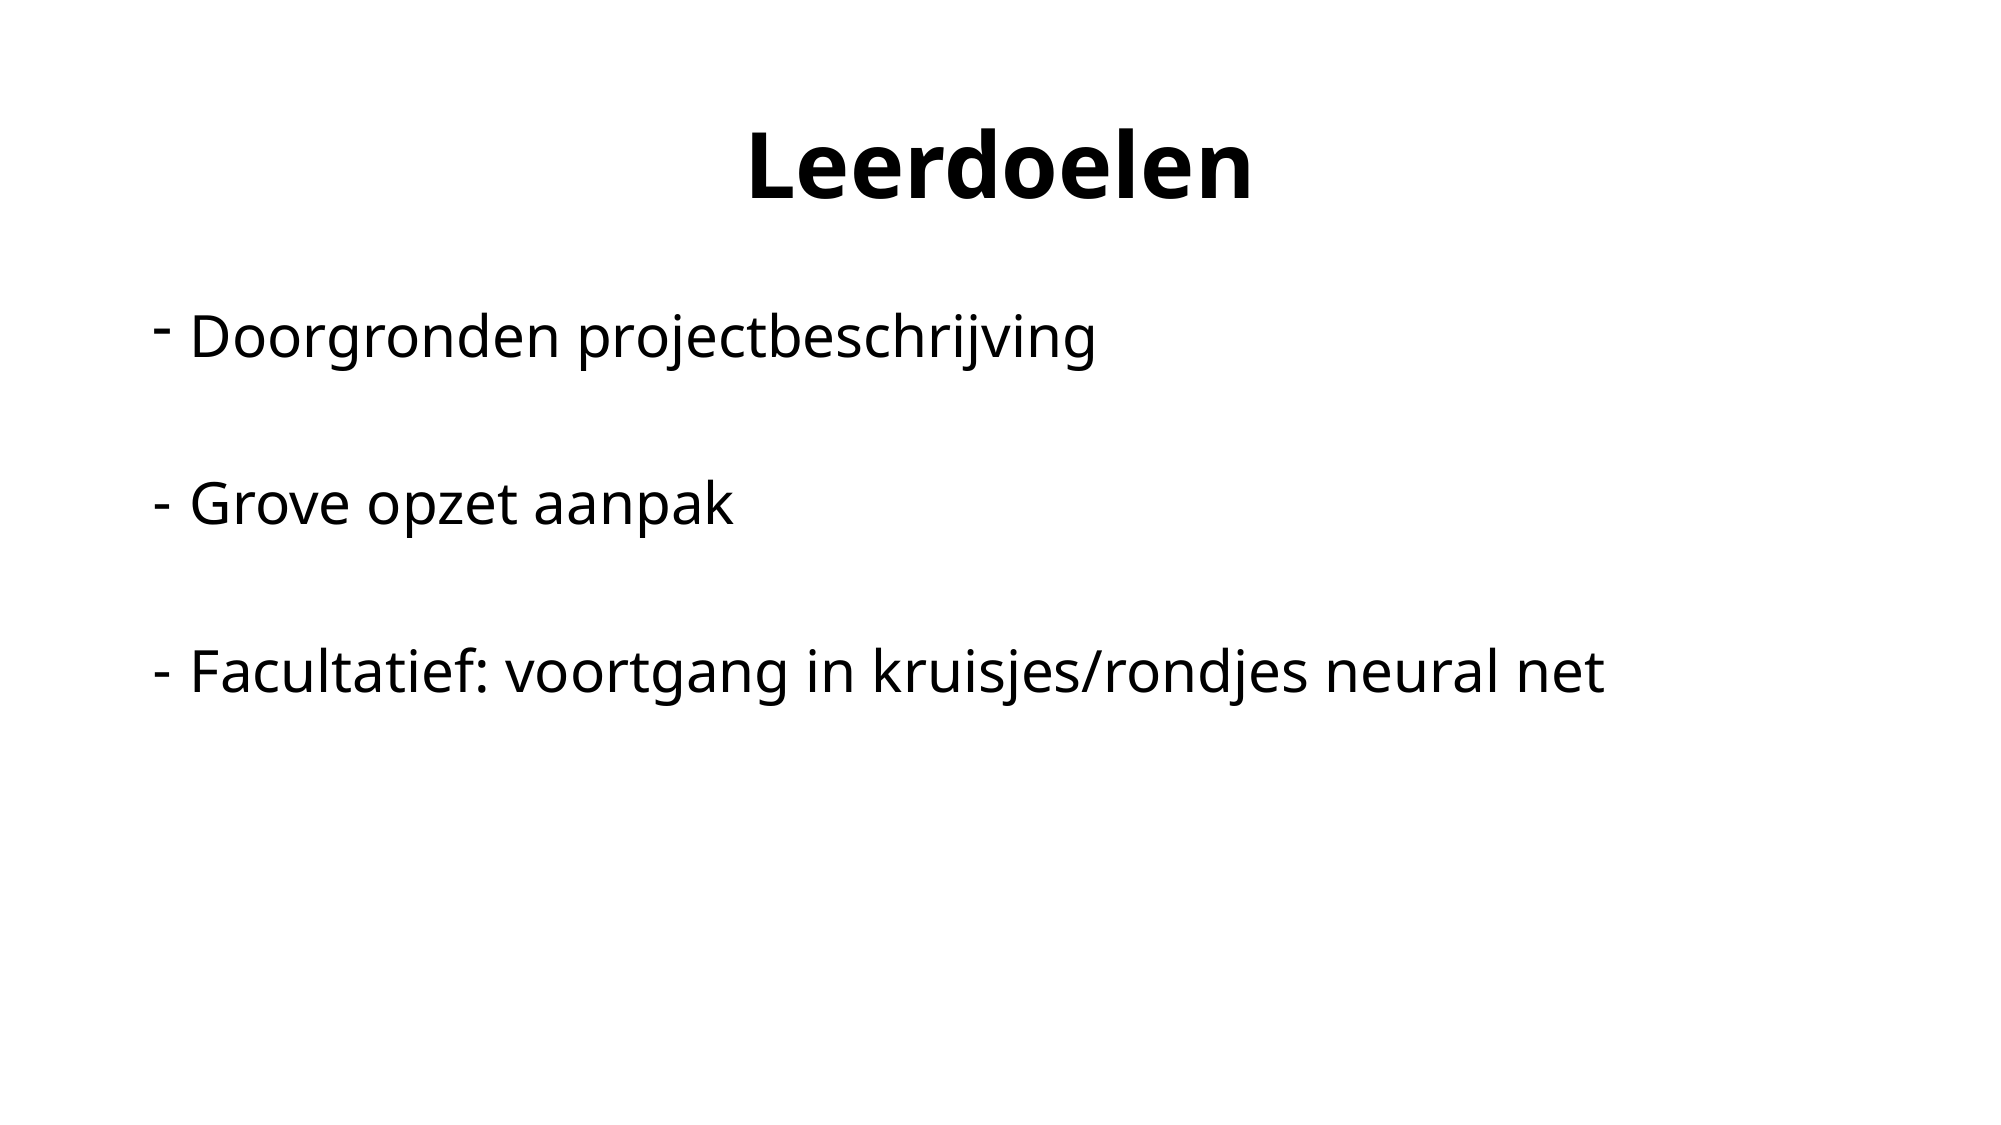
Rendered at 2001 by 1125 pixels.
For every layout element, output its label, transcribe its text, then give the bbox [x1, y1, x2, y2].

list Doorgronden projectbeschrijving Grove opzet aanpak Facultatief: voortgang in kruisjes/rondjes neural net [137, 299, 1863, 1014]
title Leerdoelen [137, 59, 1863, 278]
